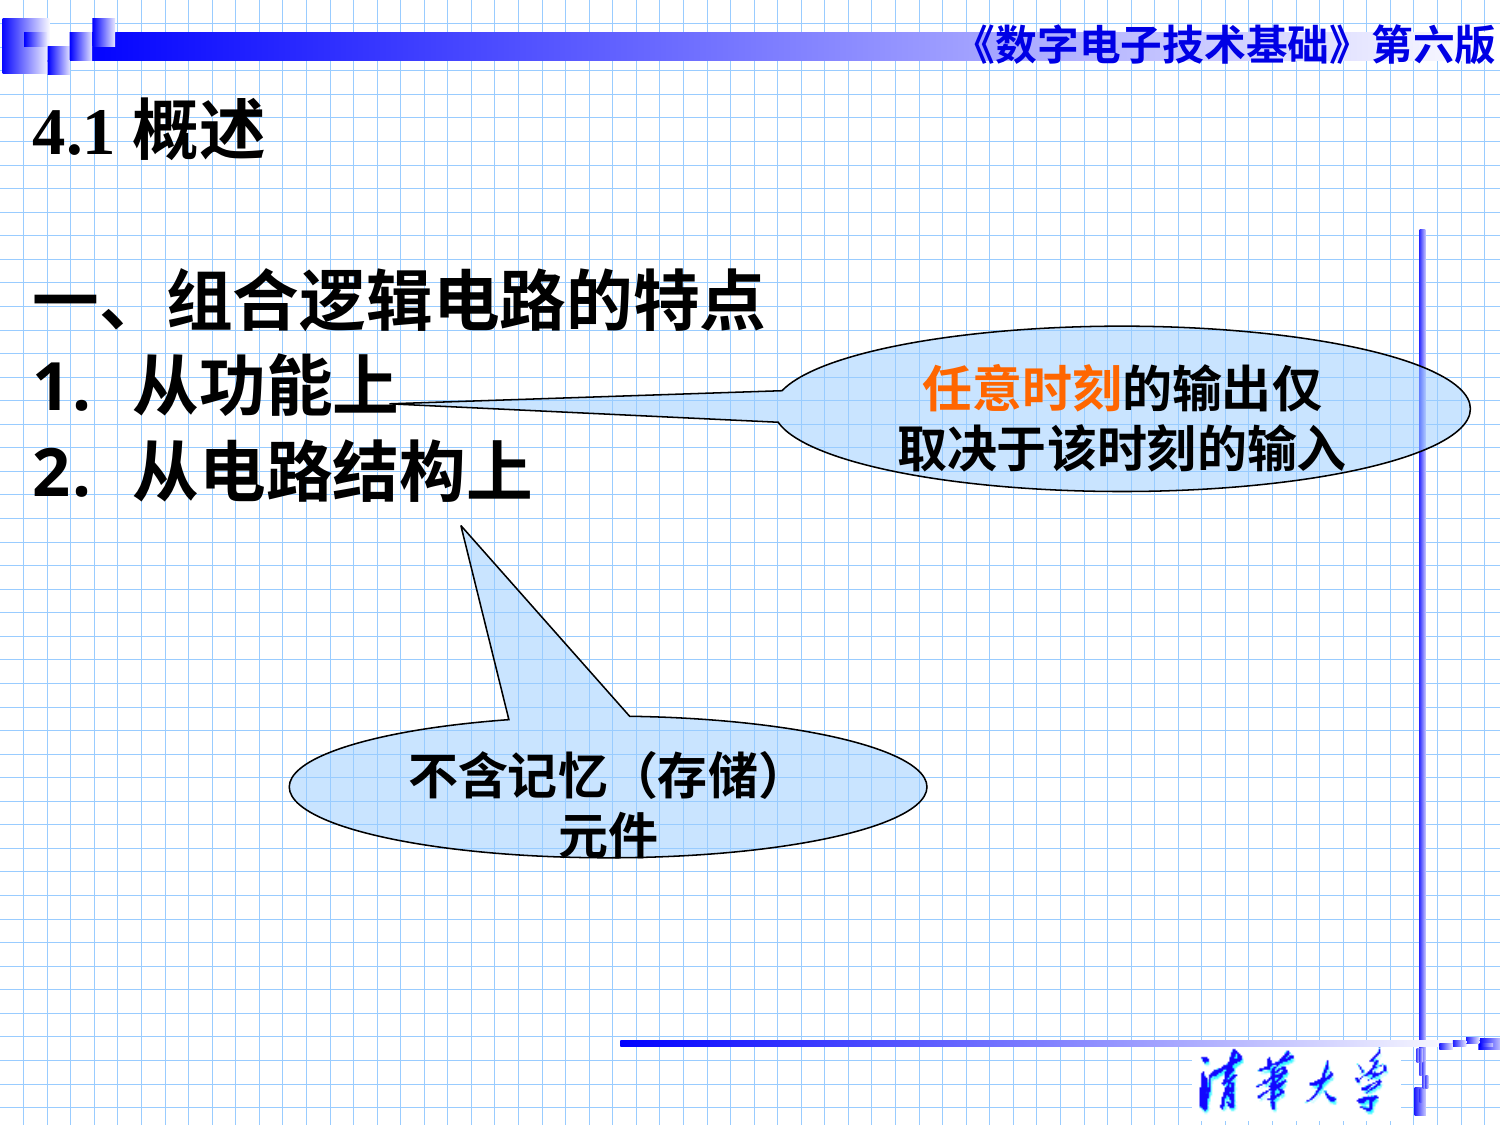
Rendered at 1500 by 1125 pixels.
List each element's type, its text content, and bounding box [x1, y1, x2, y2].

list 4.1概述 一、组合逻辑电路的特点 从功能上 从电路结构上 [17, 89, 1353, 823]
table_cell 0 [858, 32, 862, 61]
text_box 不含记忆（存储）元件 [289, 525, 927, 858]
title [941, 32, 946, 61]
table_cell 0 [774, 32, 778, 61]
text_box 任意时刻的输出仅 取决于该时刻的输入 [389, 326, 1471, 492]
picture [1192, 1046, 1401, 1121]
